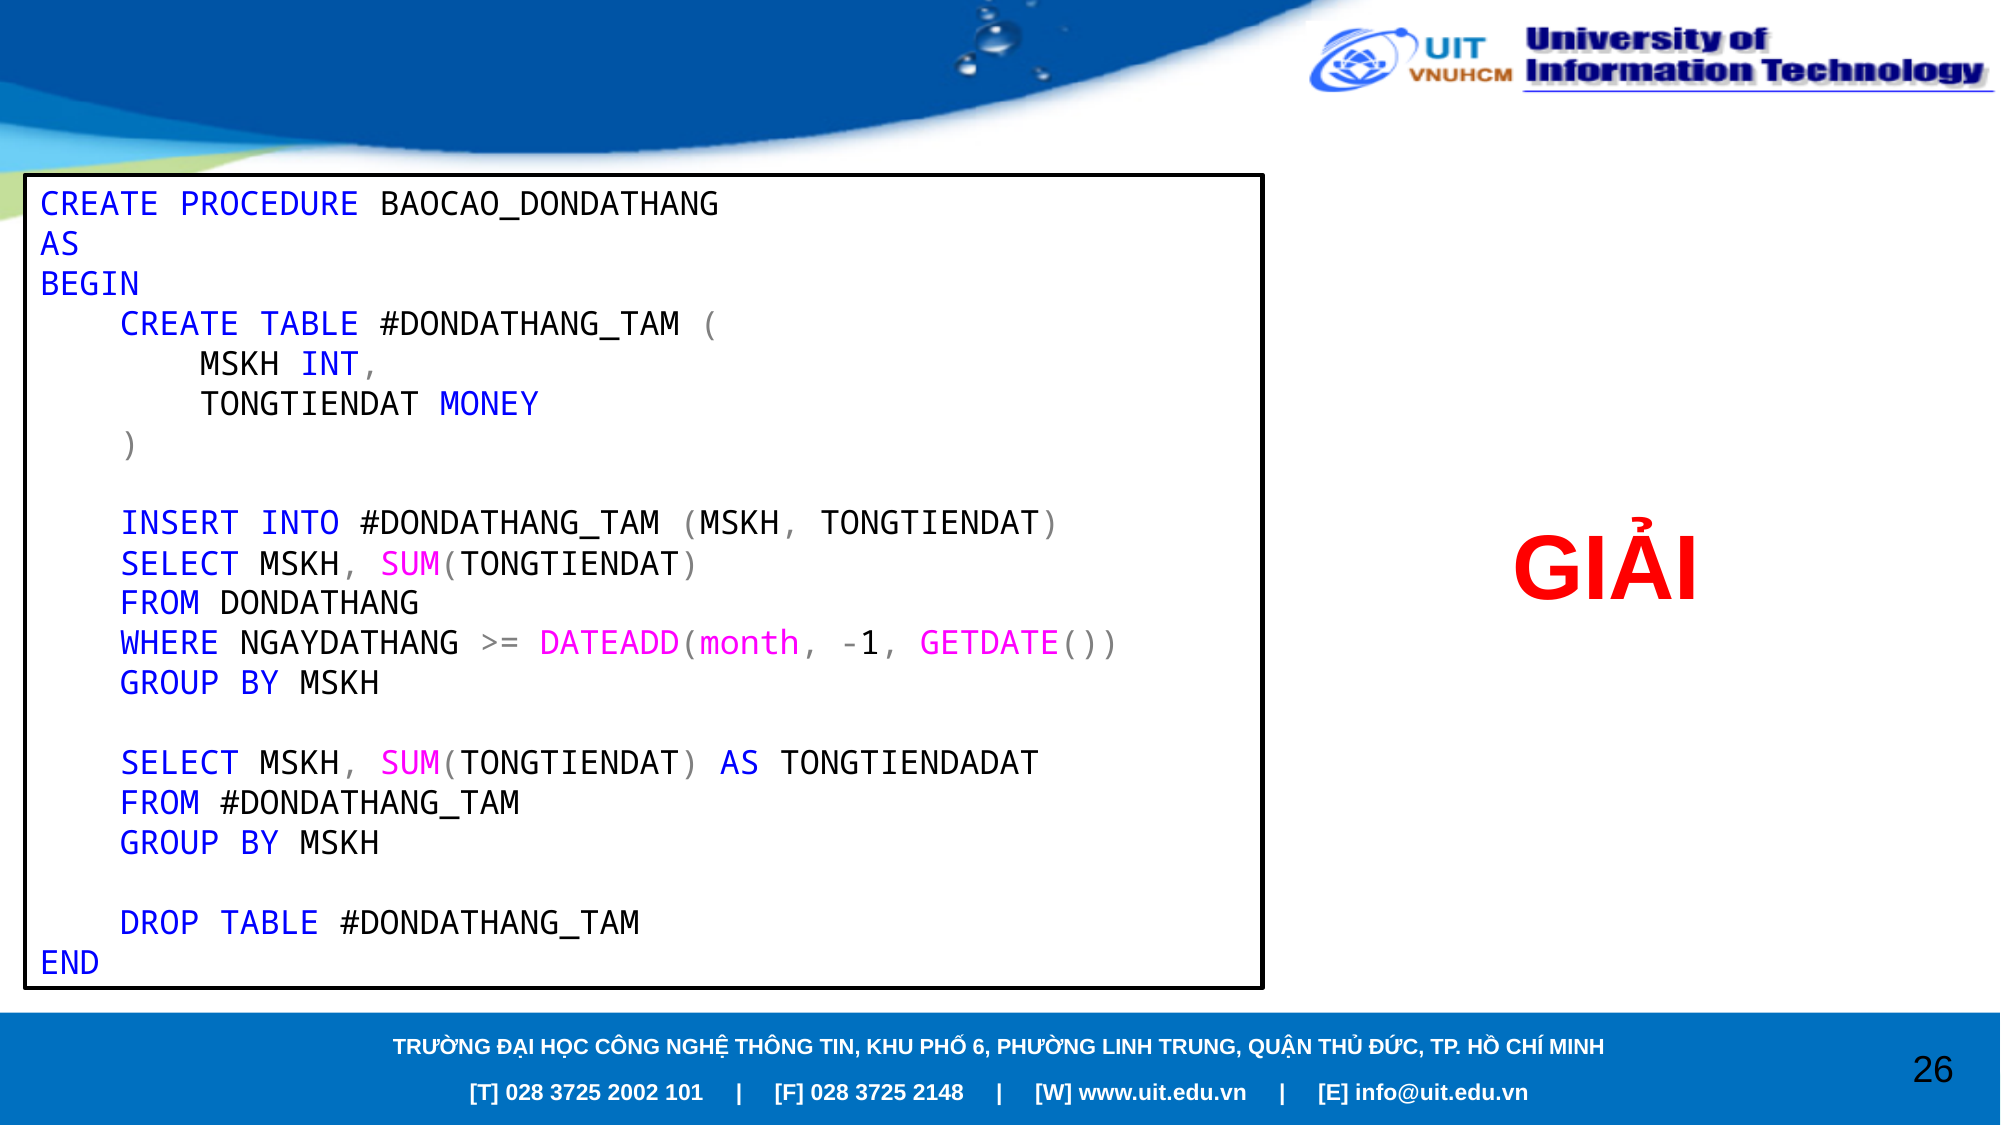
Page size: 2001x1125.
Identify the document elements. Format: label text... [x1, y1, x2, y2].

text_box CREATE PROCEDURE BAOCAO_DONDATHANG AS BEGIN CREATE TABLE #DONDATHANG_TAM ( MSKH INT, TONGTIENDAT MONEY ) INSERT INTO #DONDATHANG_TAM (MSKH, TONGTIENDAT) SELECT MSKH, SUM(TONGTIENDAT) FROM DONDATHANG WHERE NGAYDATHANG >= DATEADD(month, -1, GETDATE()) GROUP BY MSKH SELECT MSKH, SUM(TONGTIENDAT) AS TONGTIENDADAT FROM #DONDATHANG_TAM GROUP BY MSKH DROP TABLE #DONDATHANG_TAM END [23, 173, 1265, 990]
title GIẢI [1387, 468, 1825, 657]
picture [0, 0, 2001, 1125]
